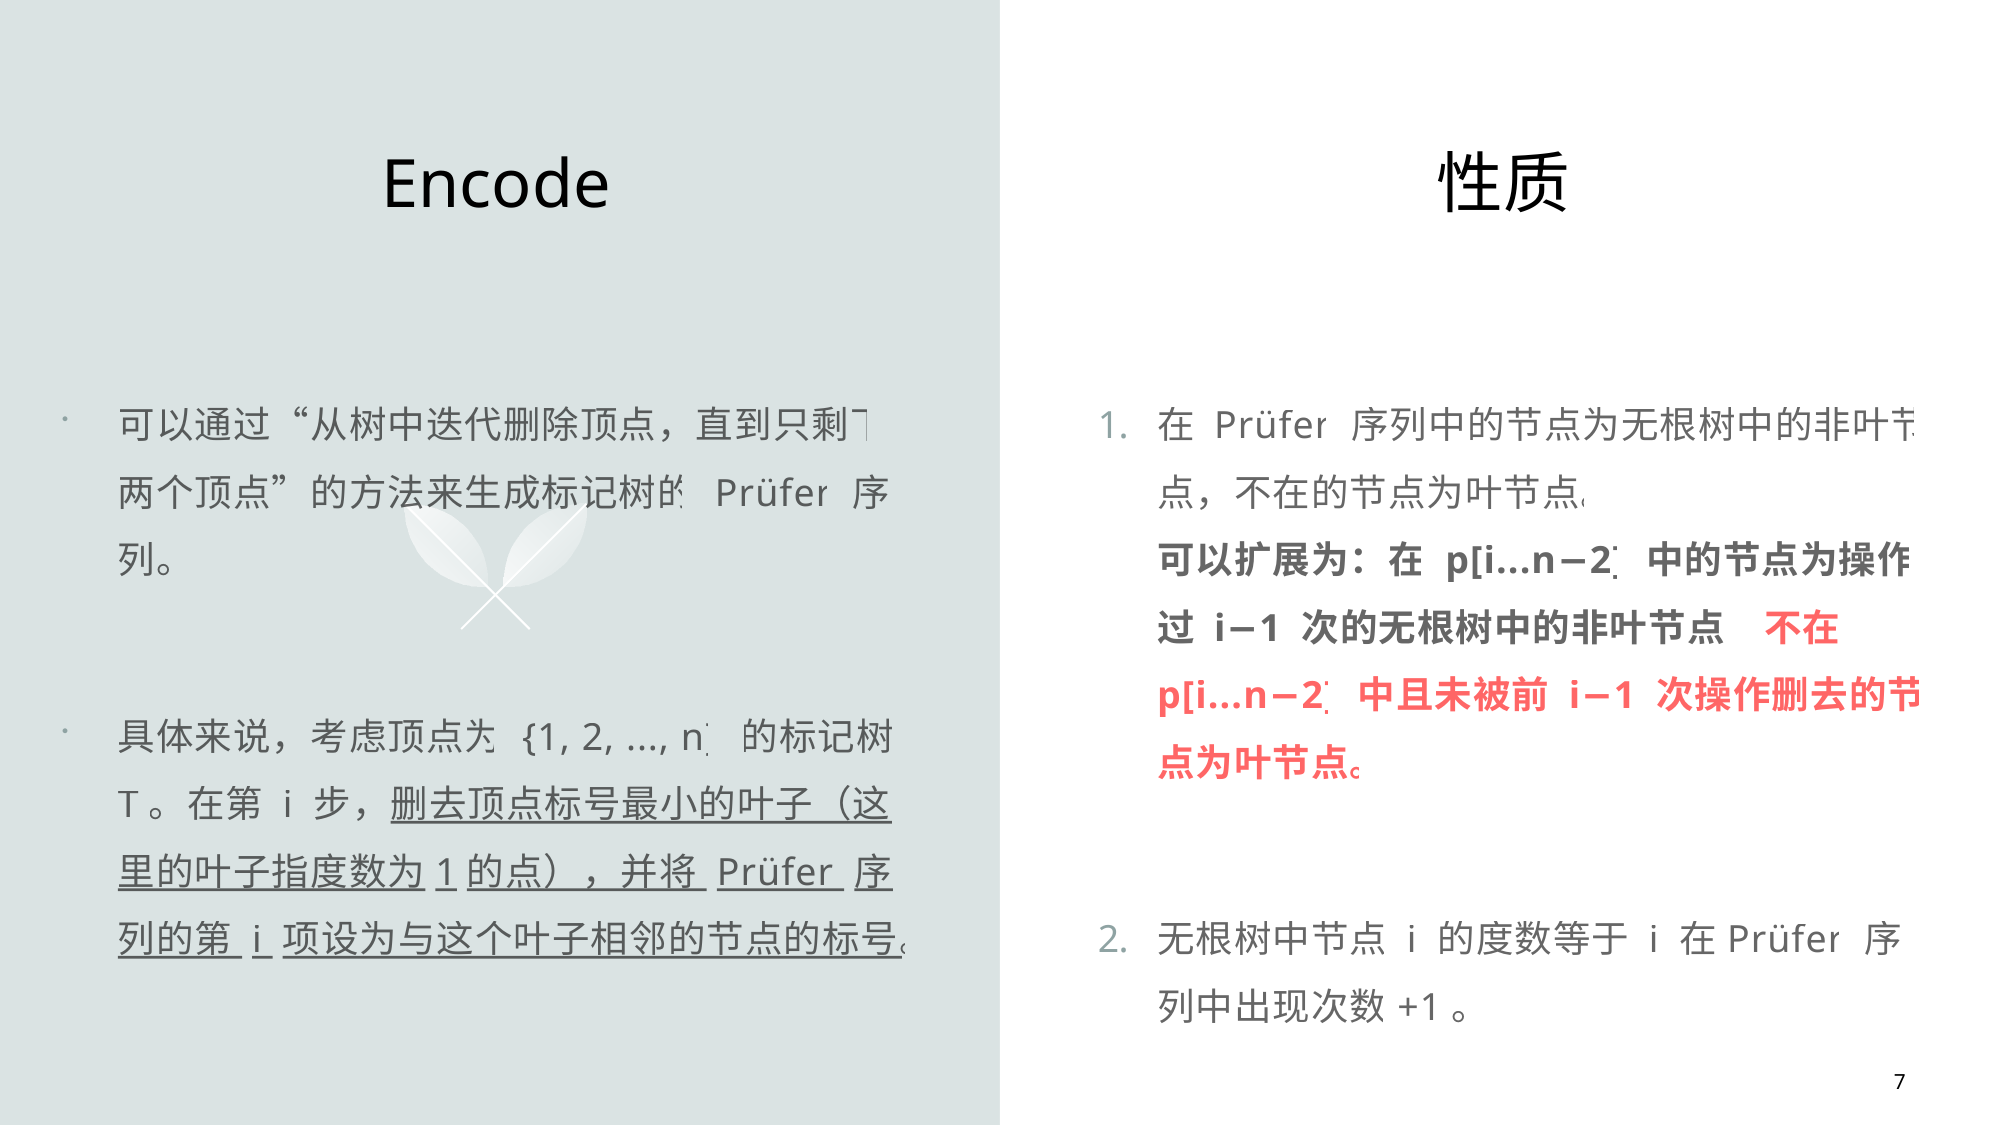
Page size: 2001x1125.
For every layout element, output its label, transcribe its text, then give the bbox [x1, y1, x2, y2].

text_box Encode [162, 65, 831, 229]
text_box 在 Prüfer 序列中的节点为无根树中的非叶节点，不在的节点为叶节点。 可以扩展为：在 p[i...n−2] 中的节点为操作过 i−1 次的无根树中的非叶节点，不在 p[i...n−2] 中且未被前 i−1 次操作删去的节点为叶节点。 无根树中节点 i 的度数等于 i 在Prüfer 序列中出现次数+1。 [1082, 371, 1956, 1059]
text_box 性质 [1169, 65, 1838, 229]
text_box 可以通过“从树中迭代删除顶点，直到只剩下两个顶点”的方法来生成标记树的 Prüfer 序列。 具体来说，考虑顶点为 {1, 2, ..., n} 的标记树 T。在第 i 步，删去顶点标号最小的叶子（这里的叶子指度数为1的点），并将 Prüfer 序列的第 i 项设为与这个叶子相邻的节点的标号。 [43, 371, 917, 1059]
text_box 7 [1879, 1060, 1932, 1117]
